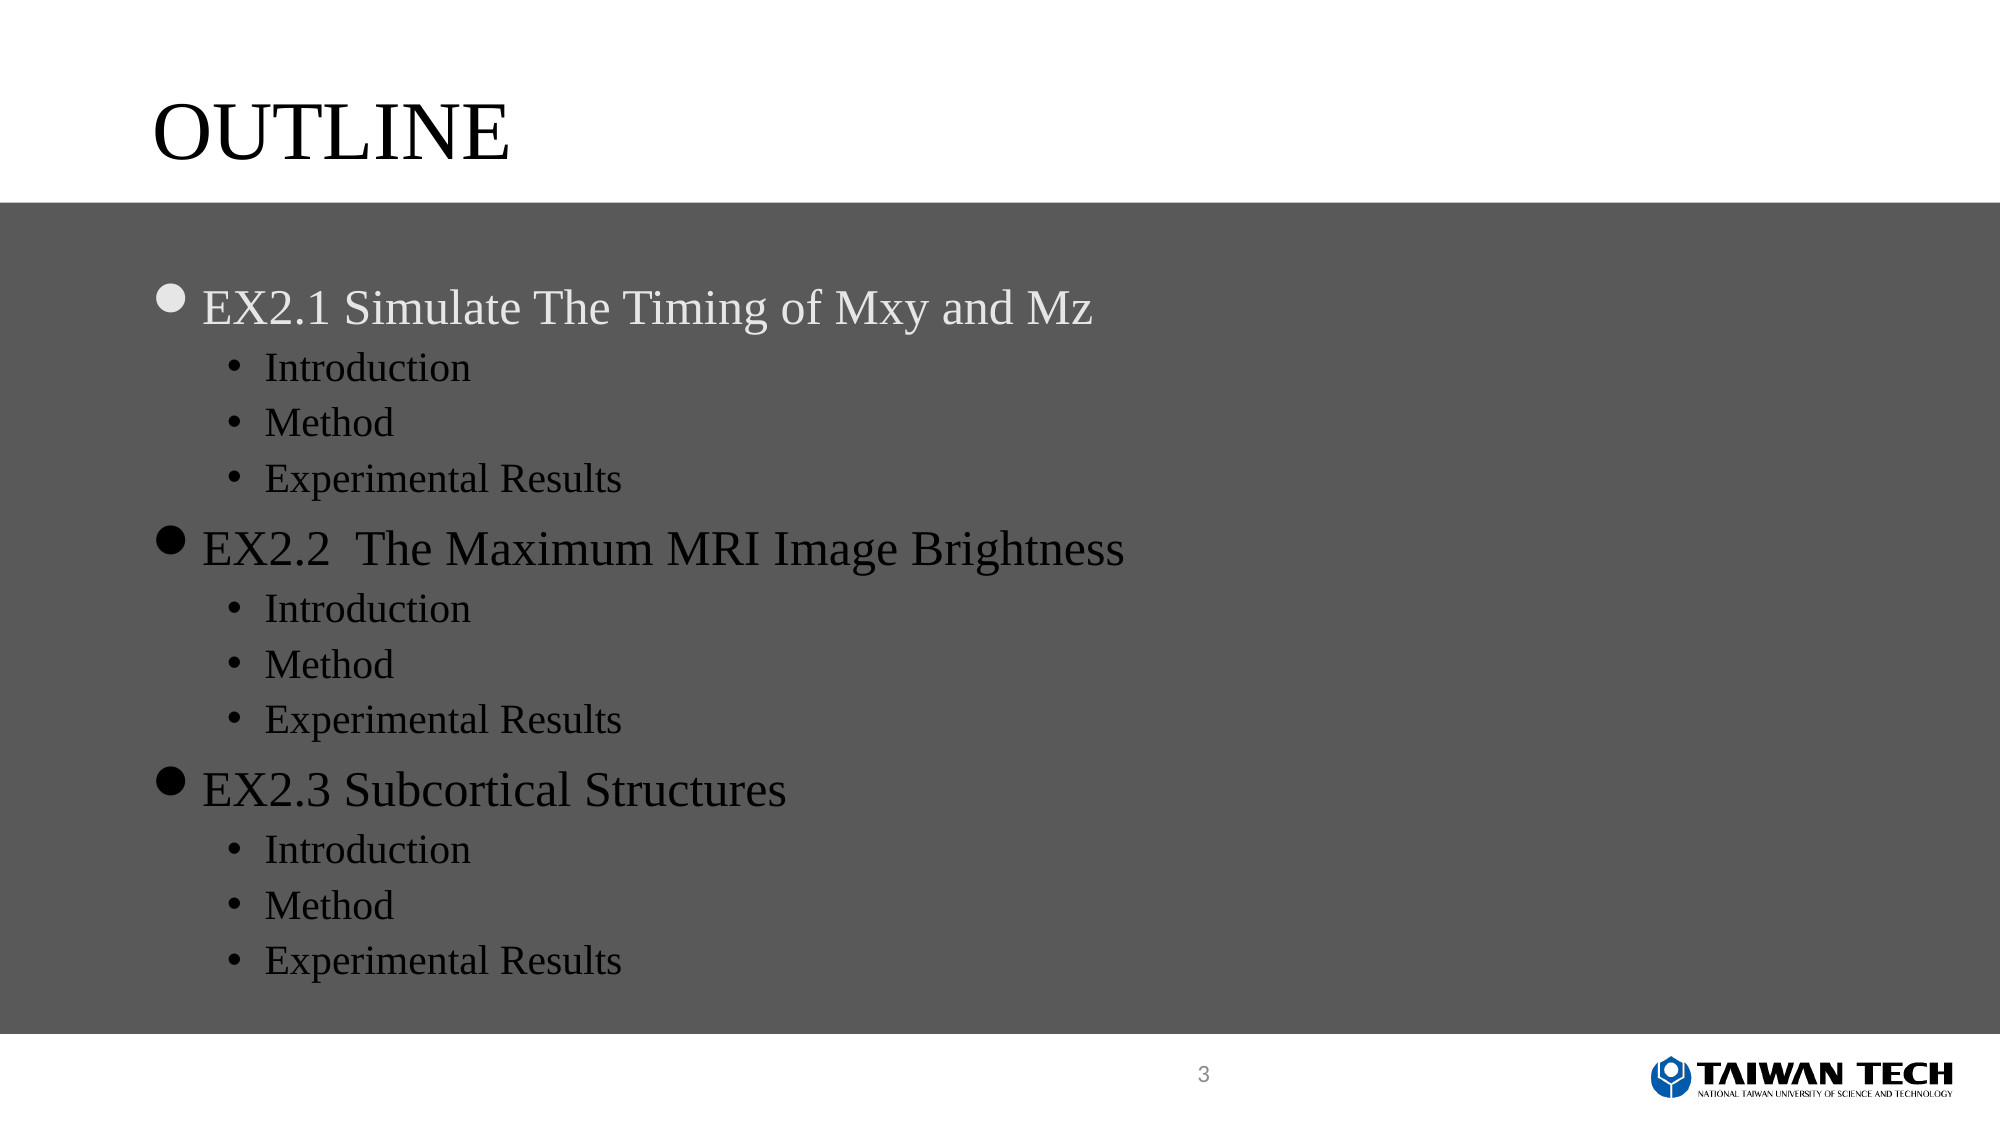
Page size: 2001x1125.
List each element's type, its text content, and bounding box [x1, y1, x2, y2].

text_box EX2.1 Simulate The Timing of Mxy and Mz Introduction Method Experimental Results EX2.2 The Maximum MRI Image Brightness Introduction Method Experimental Results EX2.3 Subcortical Structures Introduction Method Experimental Results [137, 273, 1753, 993]
text_box OUTLINE [137, 79, 1475, 195]
picture [1589, 1033, 2000, 1125]
text_box [0, 202, 2000, 1035]
slide_number 3 [774, 1042, 1225, 1103]
